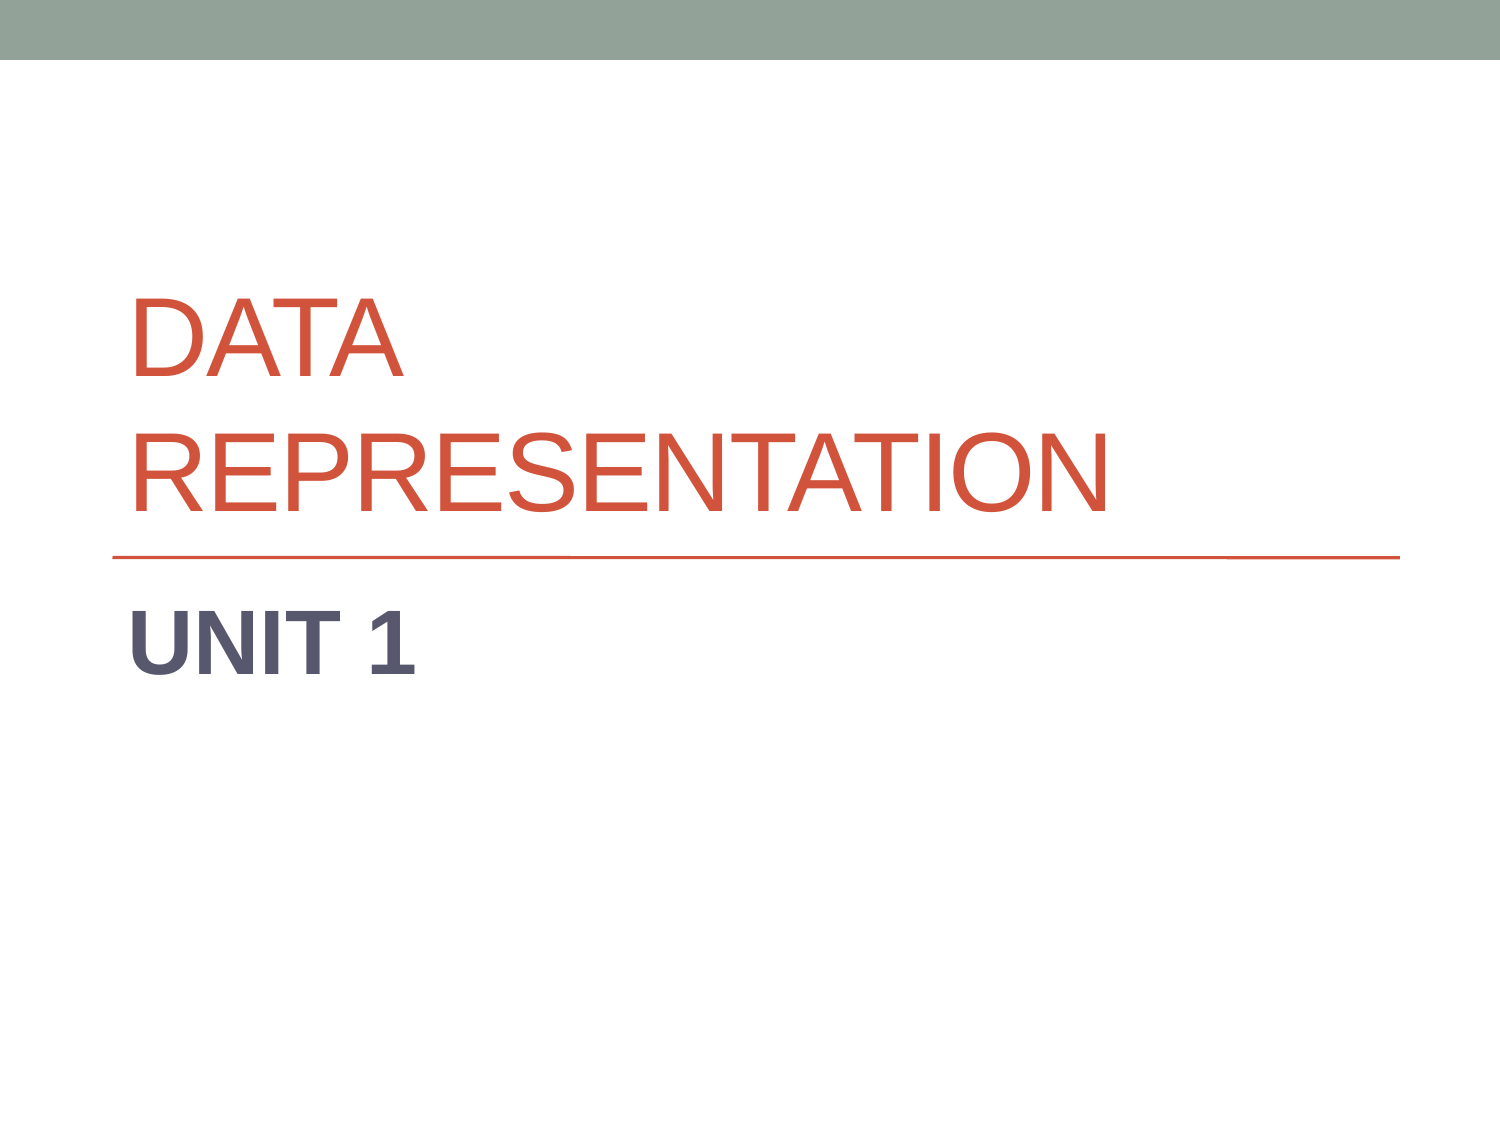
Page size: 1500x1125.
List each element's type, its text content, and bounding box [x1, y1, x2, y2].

subtitle UNIT 1 [112, 575, 1163, 863]
title Data Representation [112, 224, 1400, 542]
